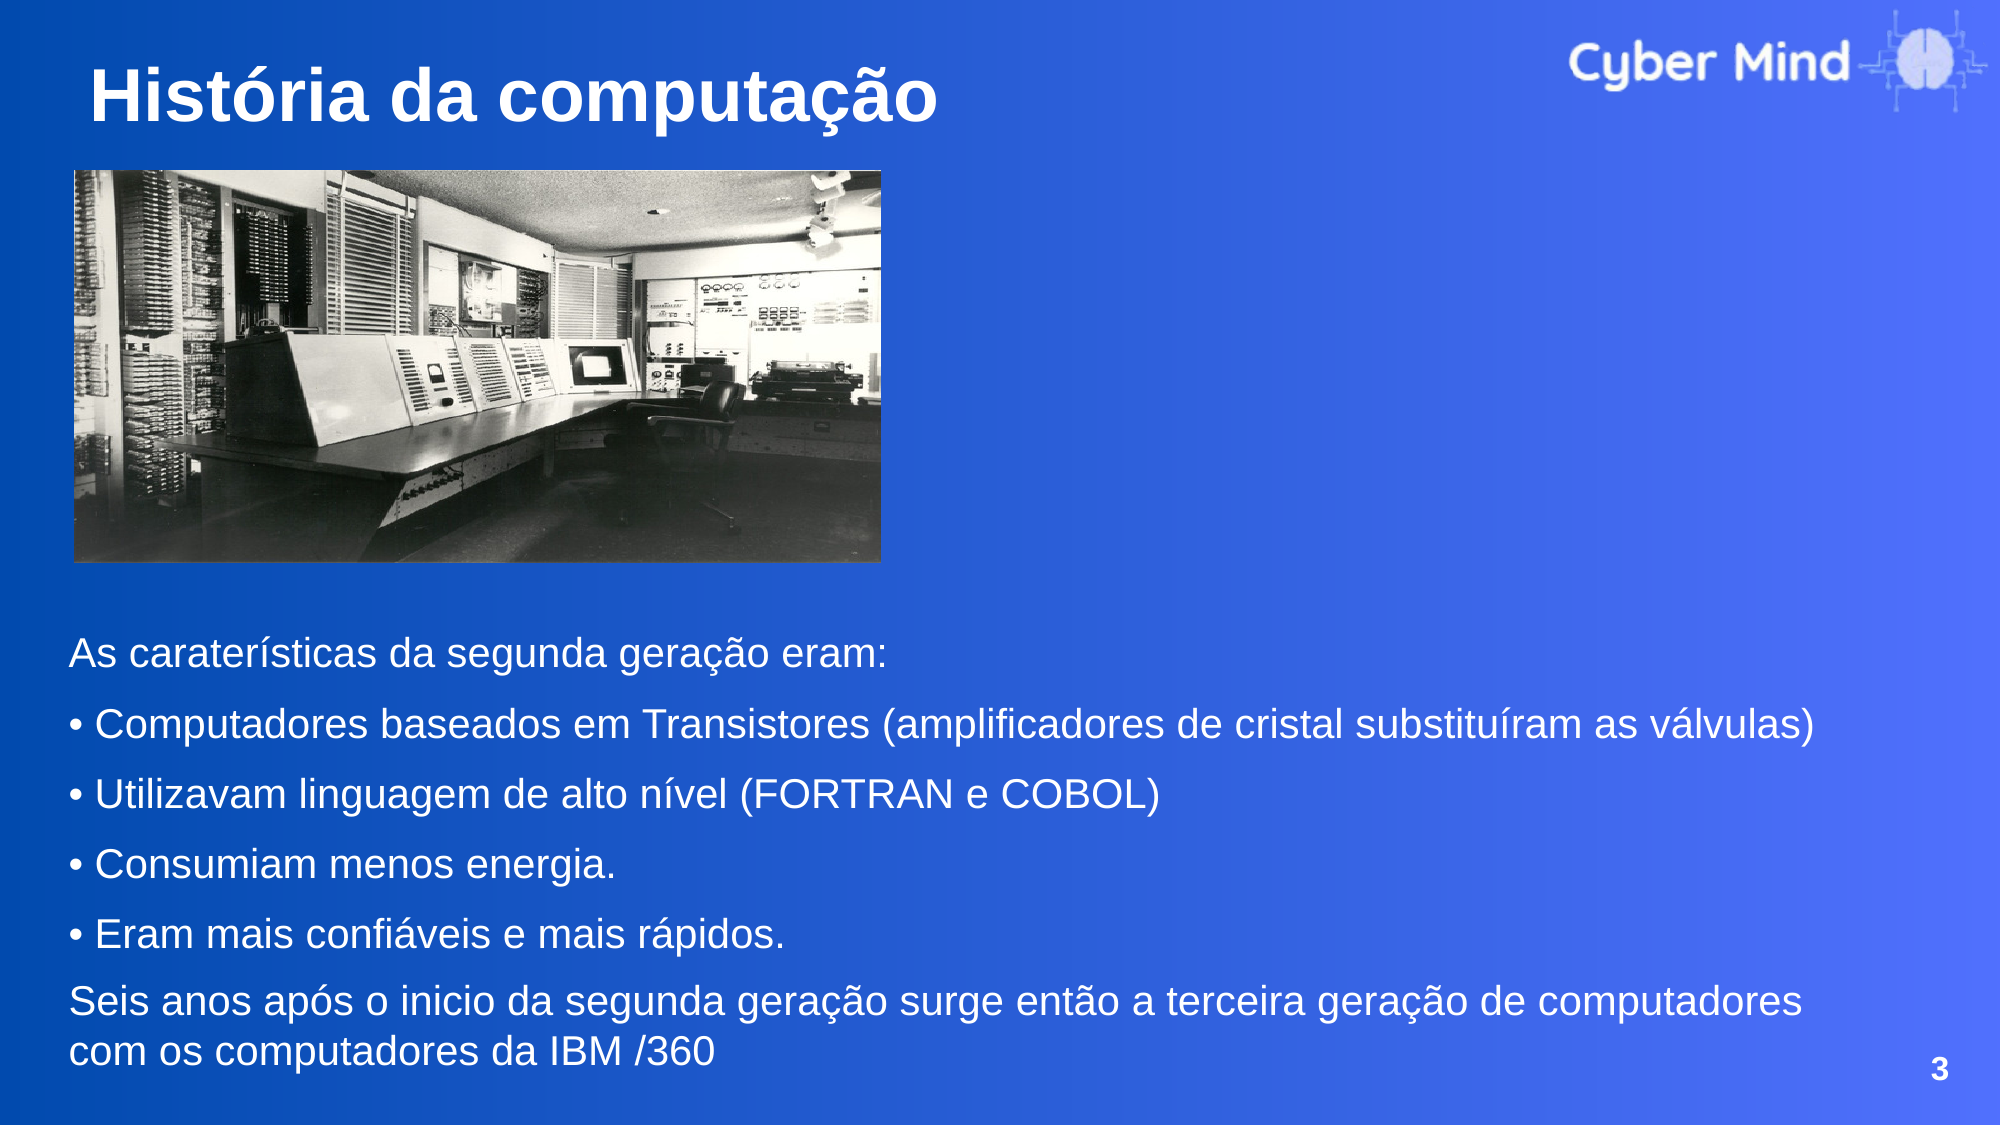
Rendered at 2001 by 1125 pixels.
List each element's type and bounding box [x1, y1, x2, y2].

picture [1564, 6, 2000, 118]
picture [74, 170, 881, 563]
list [0, 0, 2000, 1125]
